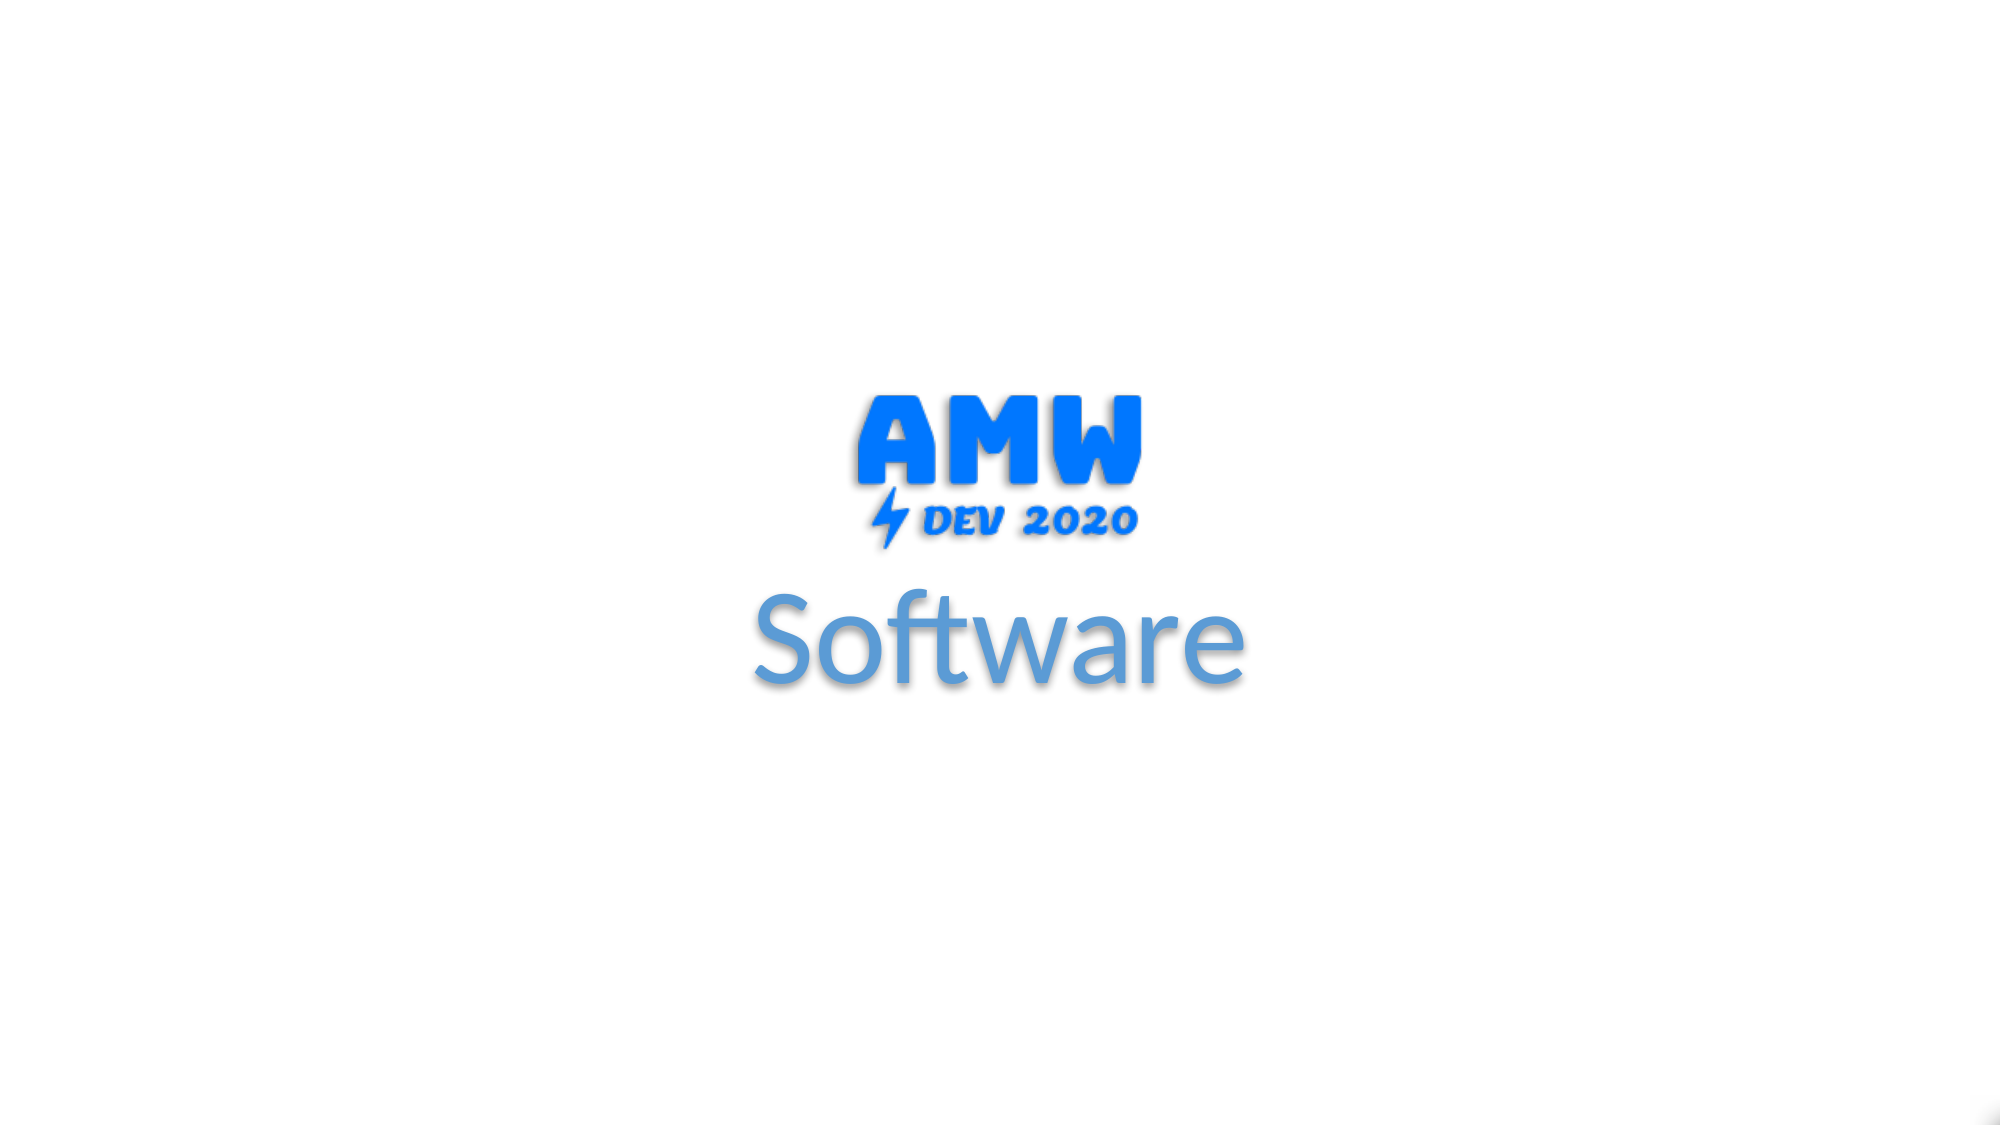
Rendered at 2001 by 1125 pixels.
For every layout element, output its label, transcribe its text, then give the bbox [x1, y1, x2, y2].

text_box Software [500, 538, 1500, 718]
picture [843, 316, 1157, 630]
